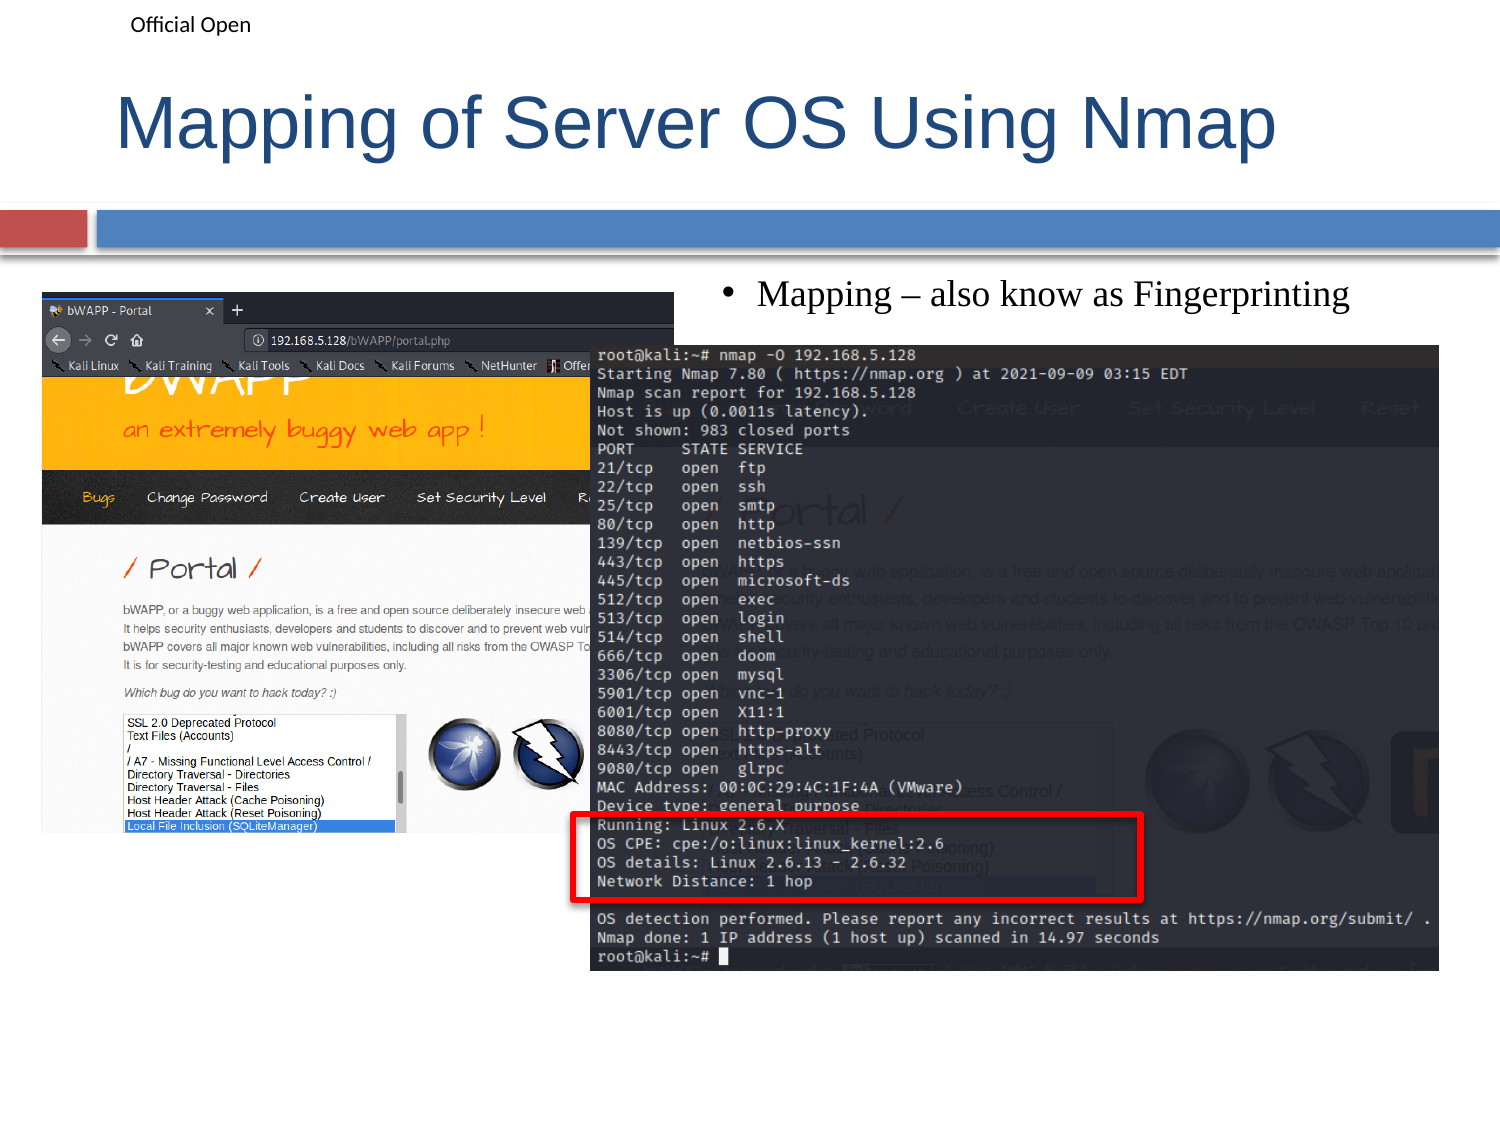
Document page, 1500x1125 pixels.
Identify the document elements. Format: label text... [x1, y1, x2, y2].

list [589, 345, 1439, 971]
text_box Mapping – also know as Fingerprinting [707, 261, 1382, 322]
text_box [572, 843, 584, 901]
picture [41, 291, 674, 833]
title Mapping of Server OS Using Nmap [100, 37, 1438, 200]
